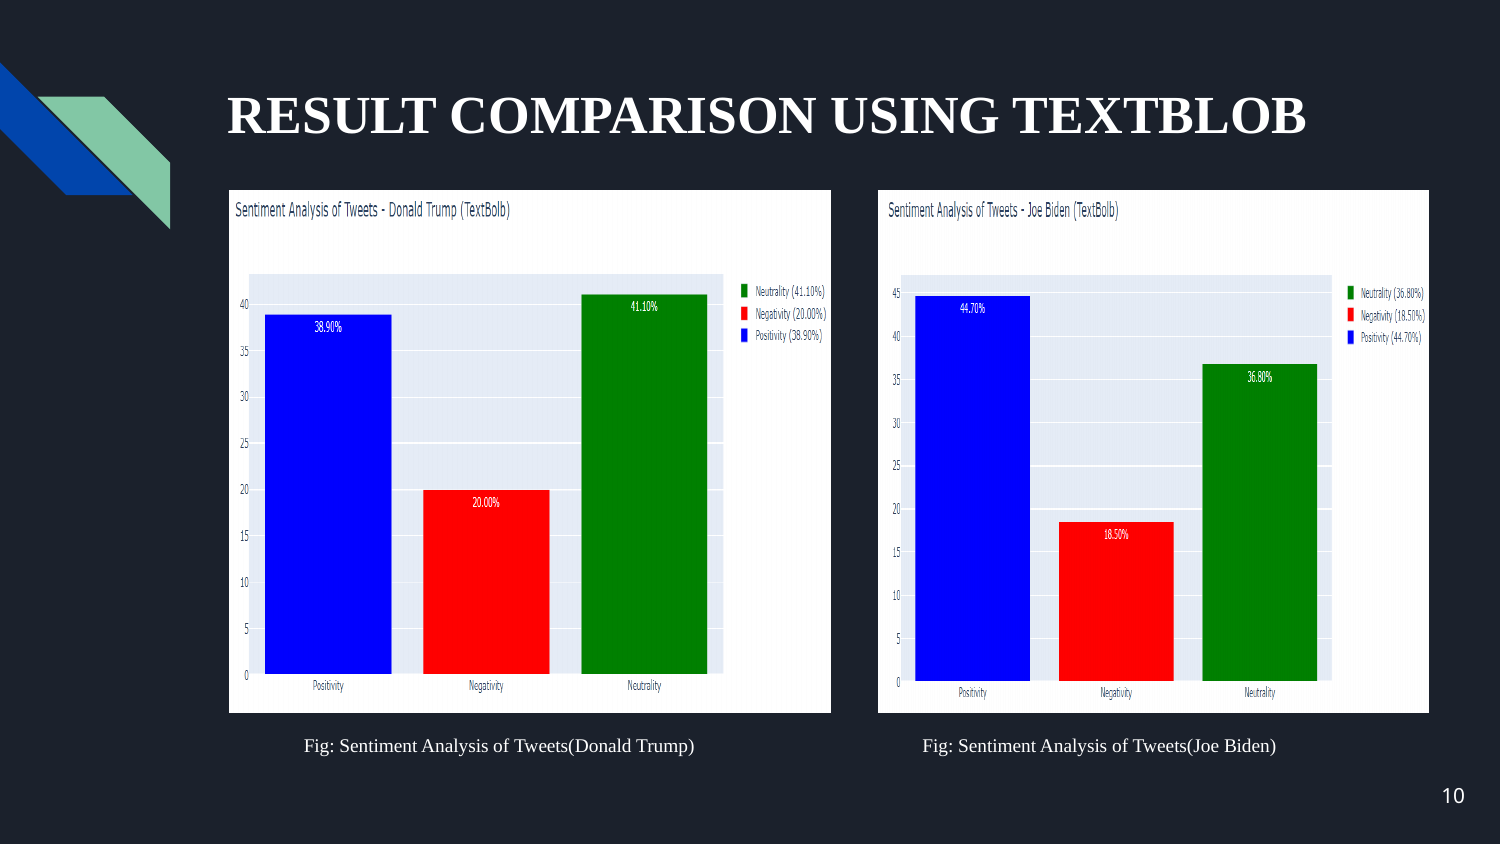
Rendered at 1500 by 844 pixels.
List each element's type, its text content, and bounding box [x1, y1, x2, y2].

picture [229, 190, 831, 713]
slide_number ‹#› [1389, 764, 1480, 830]
picture [878, 190, 1429, 713]
title RESULT COMPARISON USING TEXTBLOB [212, 64, 1368, 215]
list Fig: Sentiment Analysis of Tweets(Donald Trump) Fig: Sentiment Analysis of Tweets(Joe Biden) [212, 257, 1480, 772]
